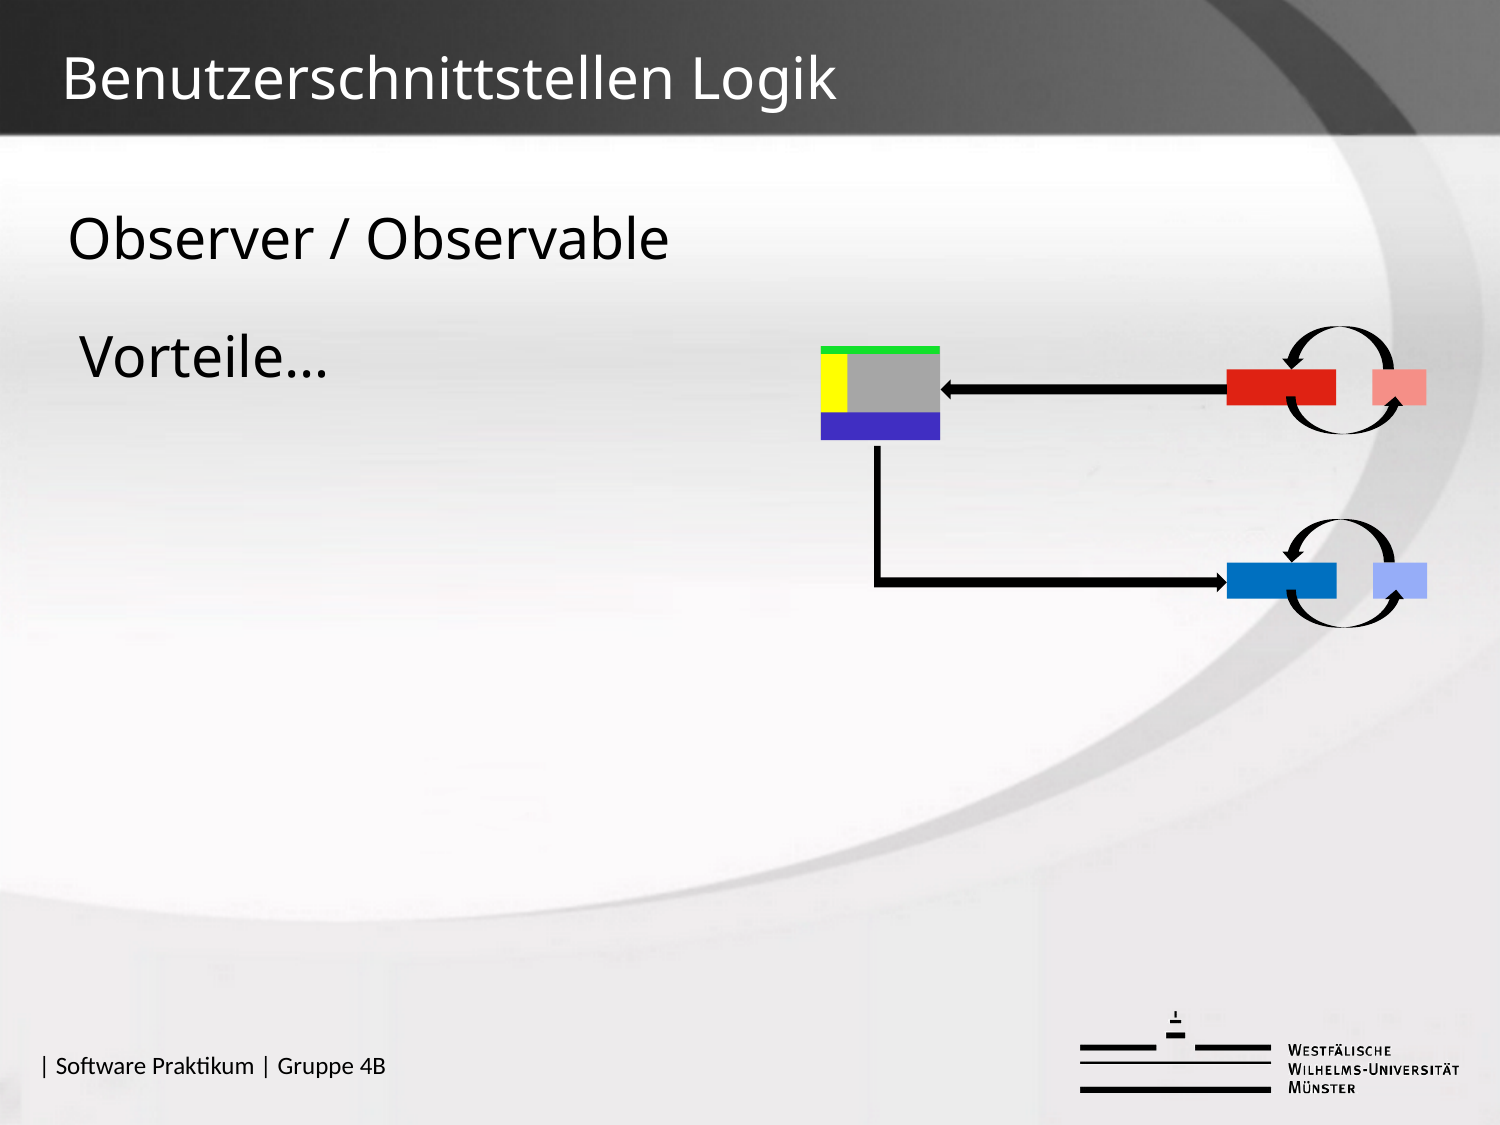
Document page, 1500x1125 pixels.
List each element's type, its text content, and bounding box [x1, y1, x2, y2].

footer | Software Praktikum | Gruppe 4B [5, 1035, 420, 1095]
text_box Observer / Observable [53, 160, 1401, 279]
picture [0, 0, 1500, 1125]
title Benutzerschnittstellen Logik [46, 23, 1425, 129]
text_box Vorteile… [64, 278, 609, 397]
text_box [820, 325, 1428, 628]
